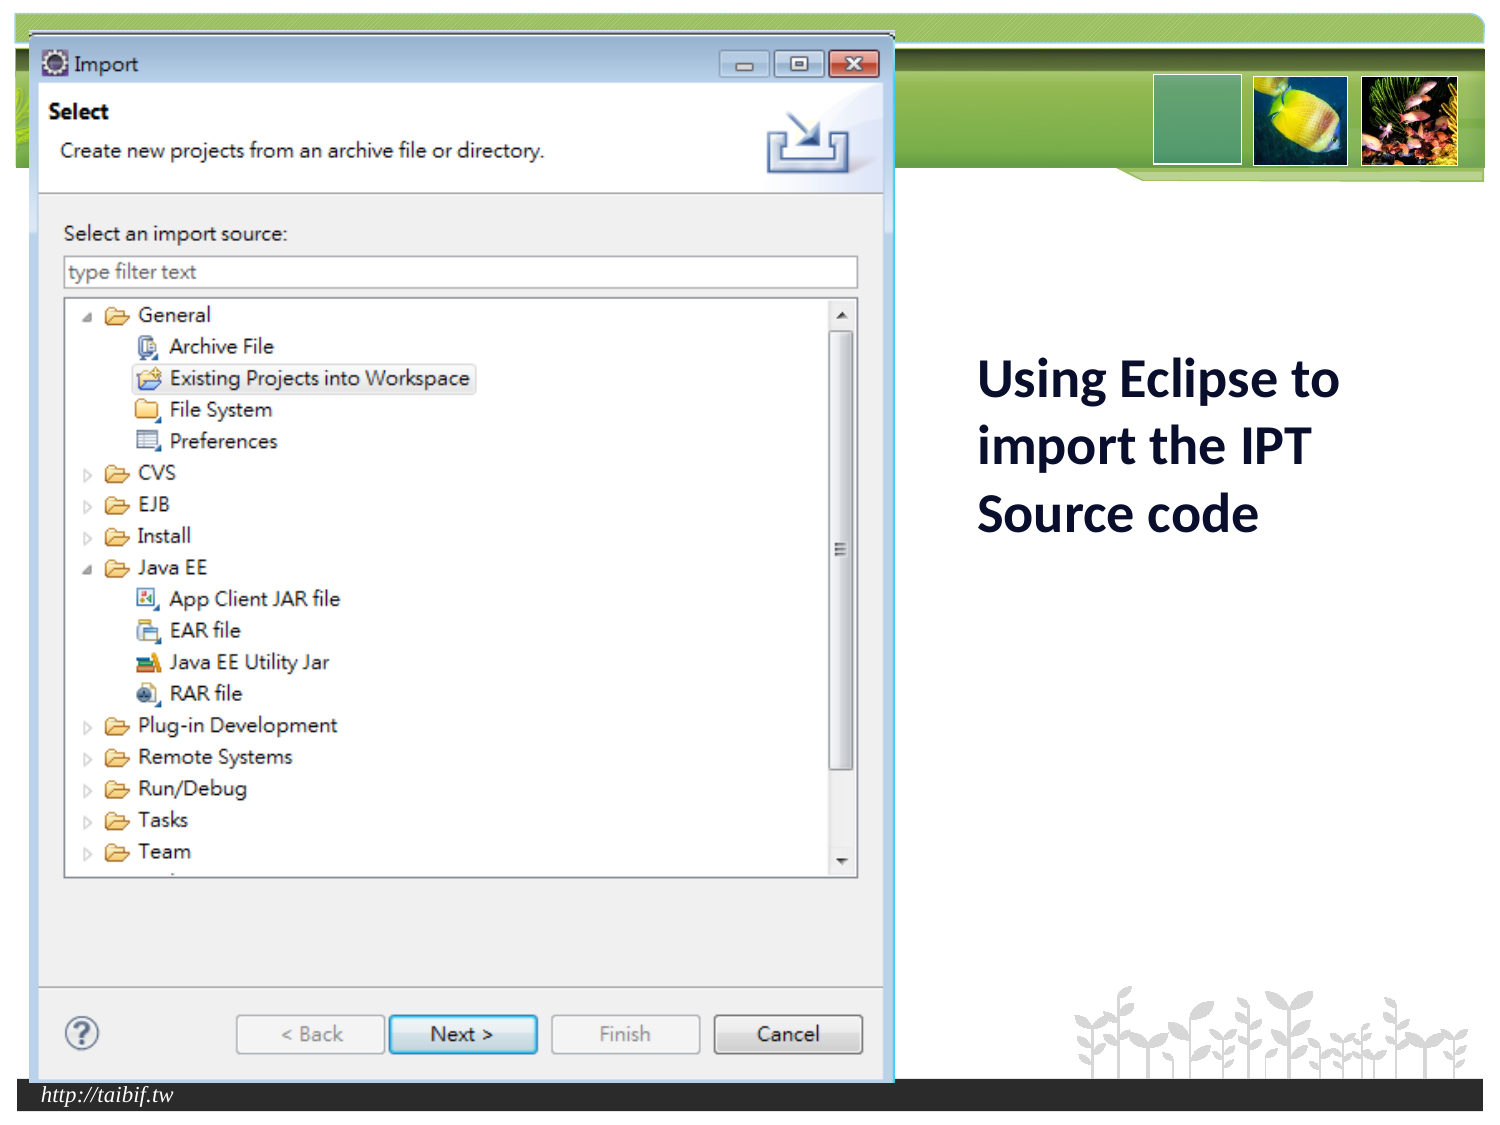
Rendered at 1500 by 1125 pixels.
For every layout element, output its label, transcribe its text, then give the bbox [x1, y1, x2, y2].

title Using Eclipse to import the IPT Source code [962, 333, 1437, 557]
picture [16, 30, 1485, 1083]
